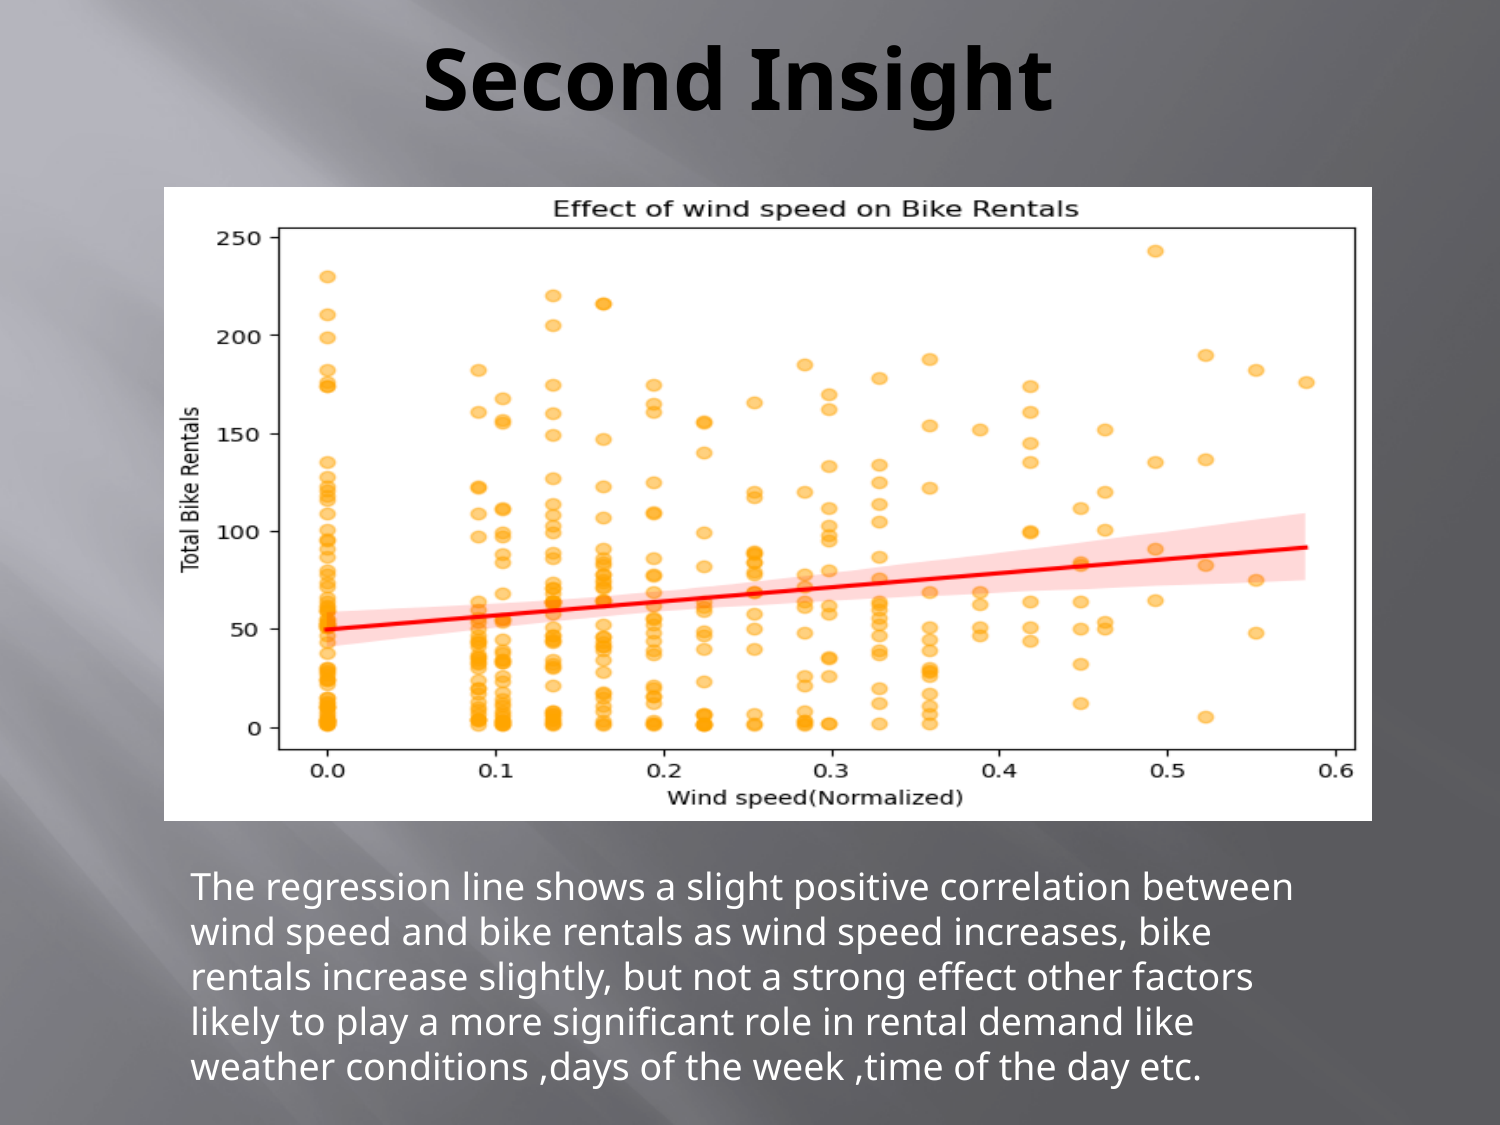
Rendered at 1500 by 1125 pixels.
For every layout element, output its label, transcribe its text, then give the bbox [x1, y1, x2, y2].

text_box The regression line shows a slight positive correlation between wind speed and bike rentals as wind speed increases, bike rentals increase slightly, but not a strong effect other factors likely to play a more significant role in rental demand like weather conditions ,days of the week ,time of the day etc. [175, 855, 1336, 1096]
title Second Insight [75, 0, 1425, 153]
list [163, 187, 1372, 821]
